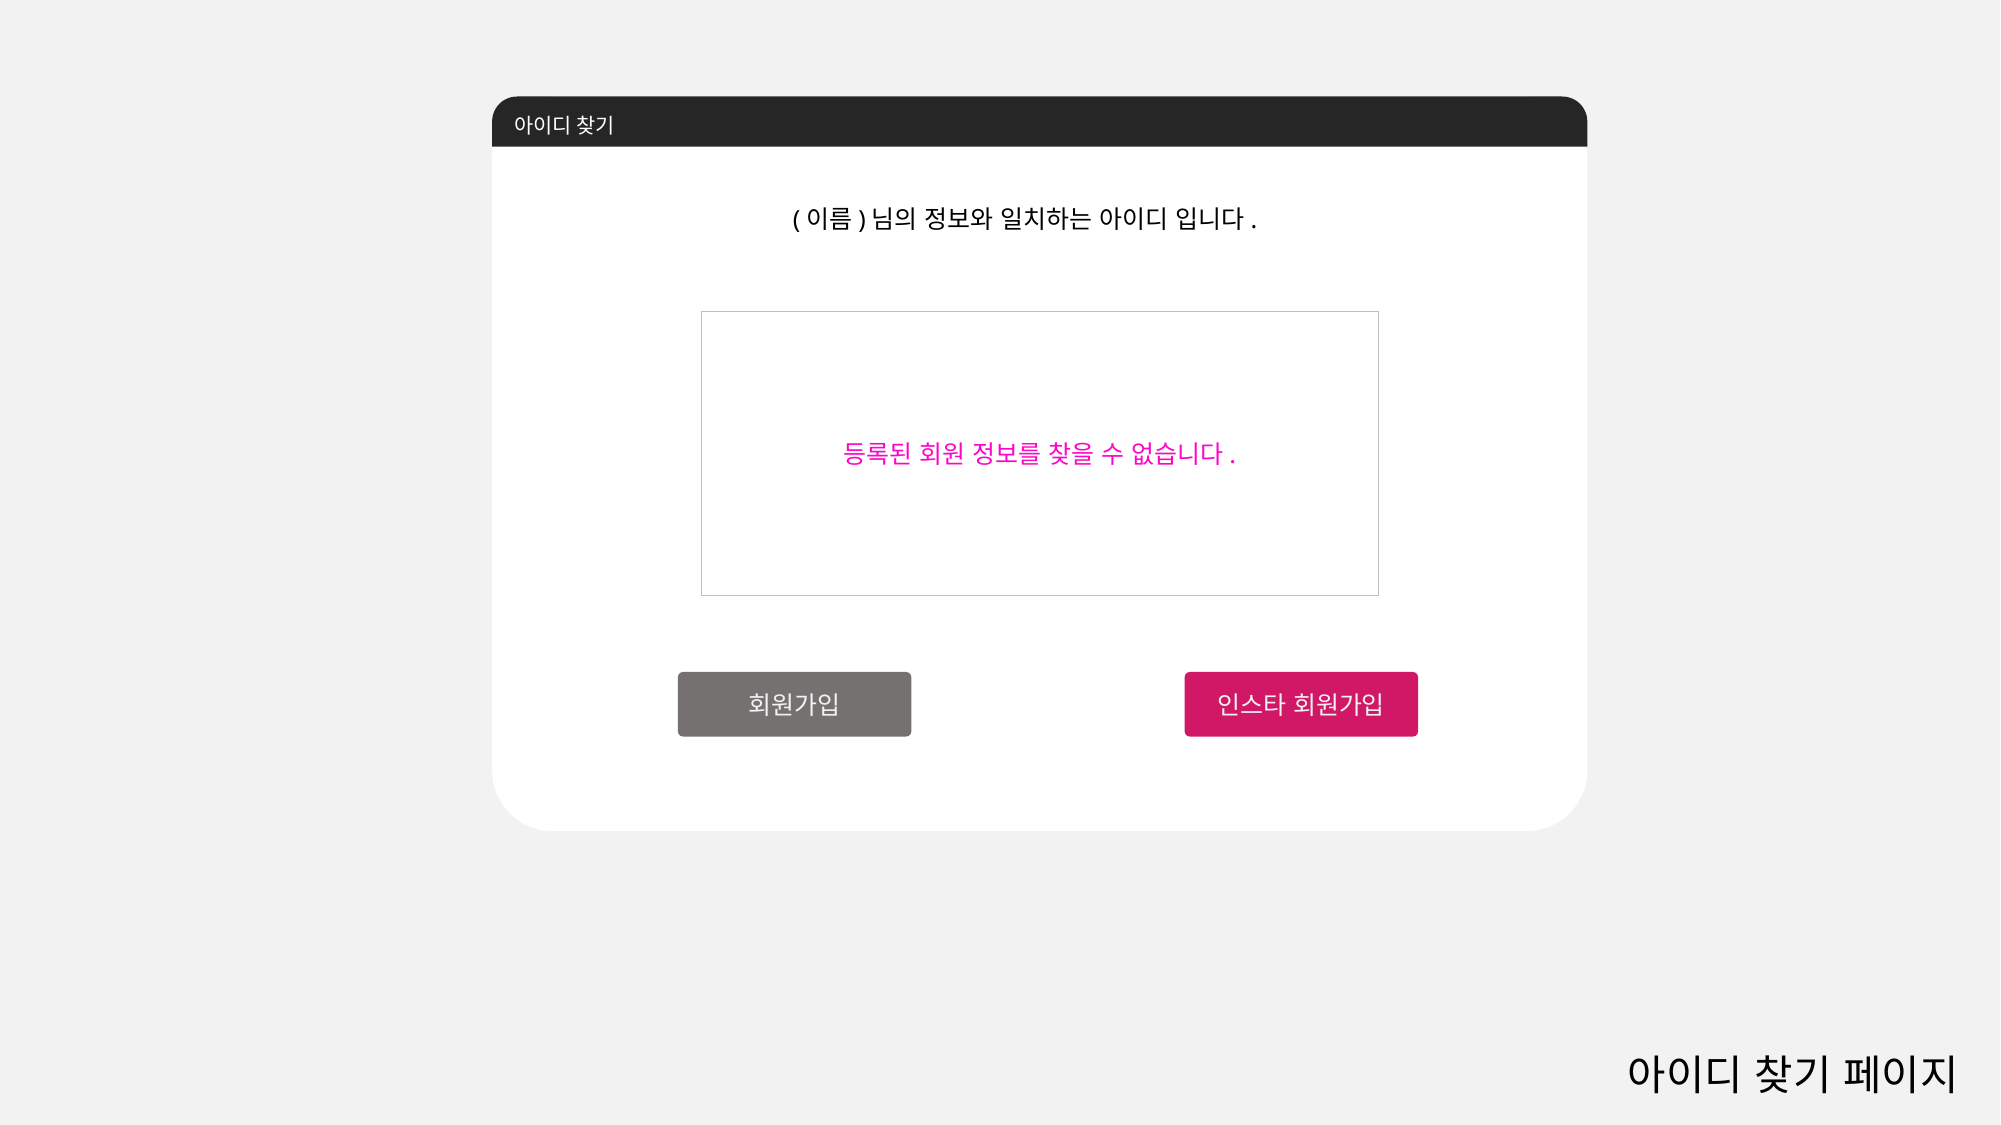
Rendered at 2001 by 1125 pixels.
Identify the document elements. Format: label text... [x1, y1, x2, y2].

text_box 아이디 찾기 페이지 [1571, 1041, 2000, 1107]
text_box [492, 96, 1588, 832]
